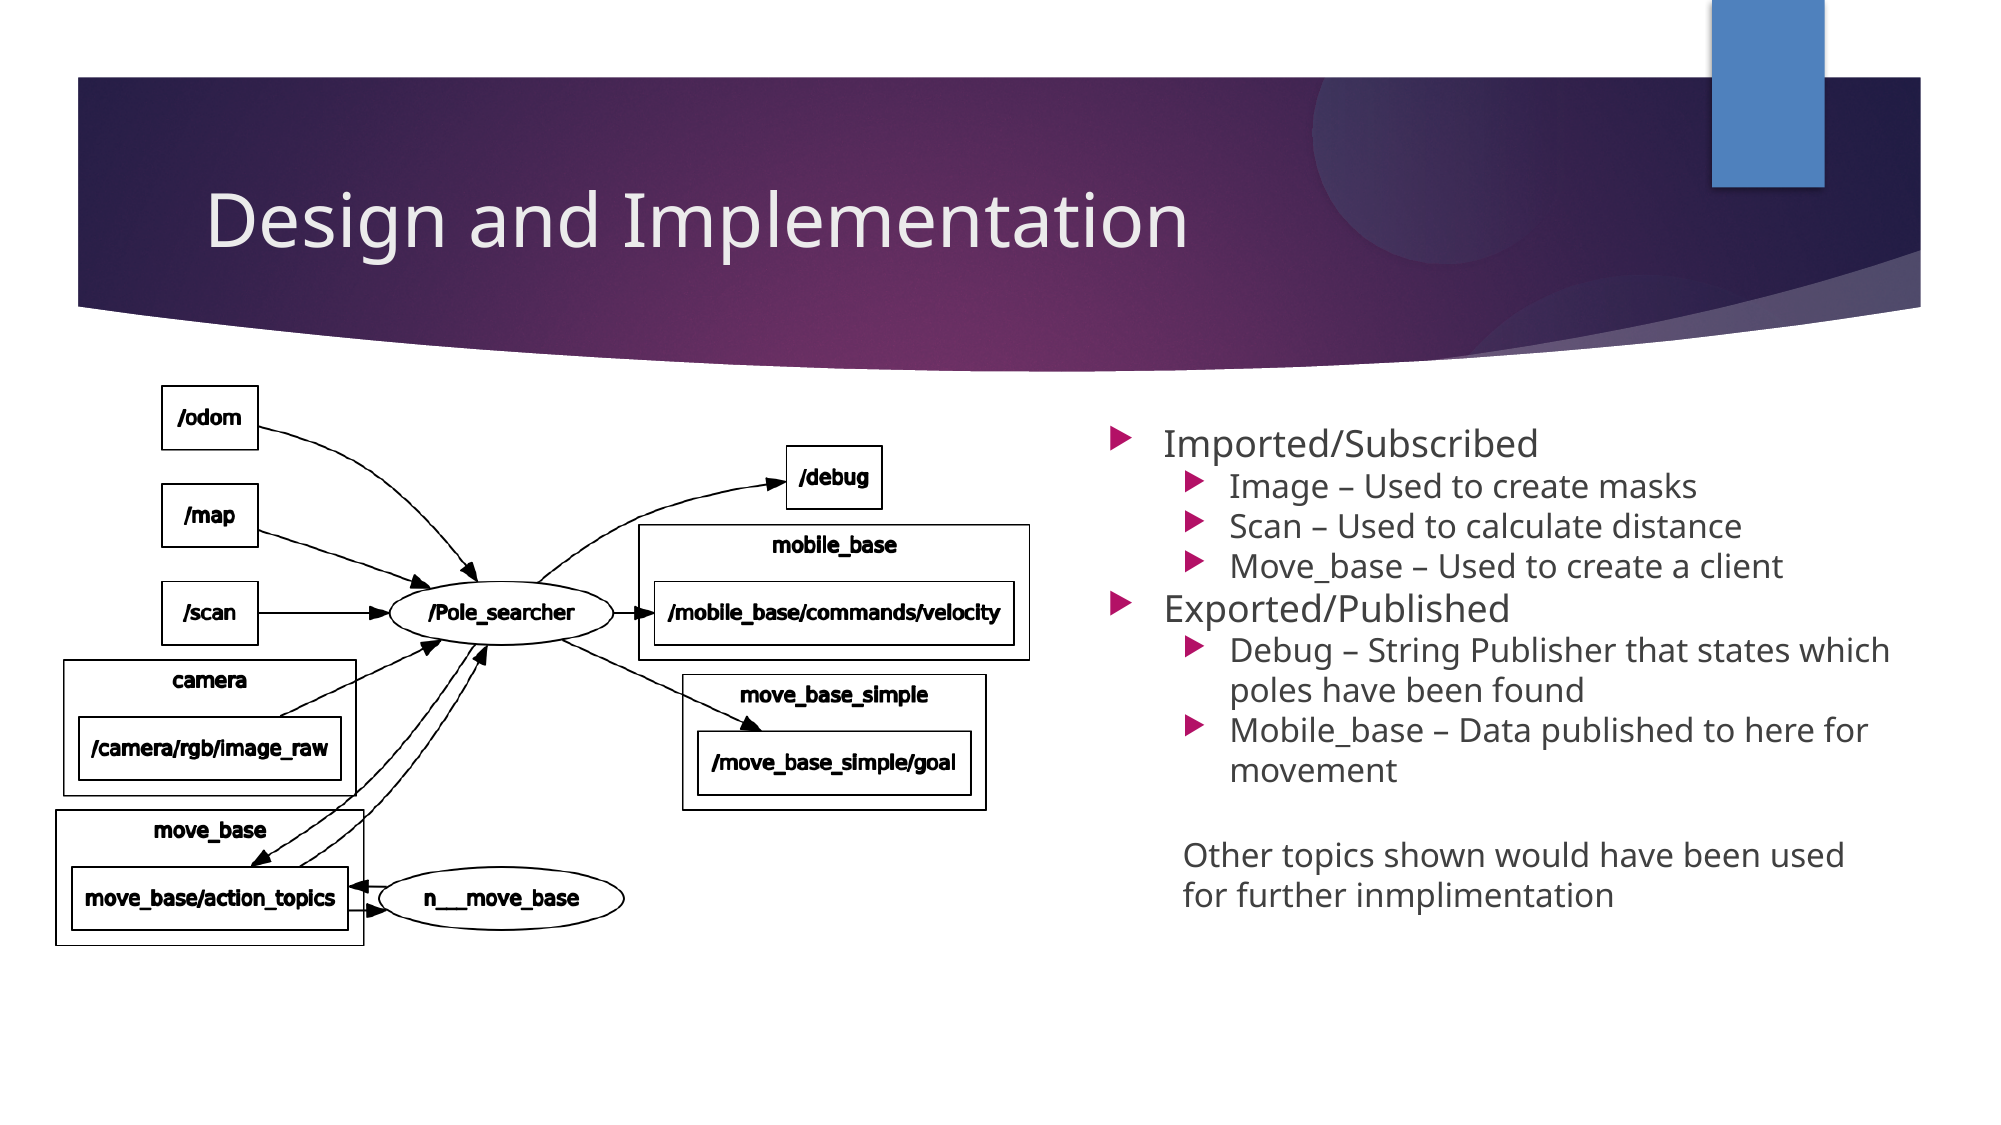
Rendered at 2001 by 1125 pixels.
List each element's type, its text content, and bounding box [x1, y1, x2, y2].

text_box Imported/Subscribed Image – Used to create masks Scan – Used to calculate distance Move_base – Used to create a client Exported/Published Debug – String Publisher that states which poles have been found Mobile_base – Data published to here for movement Other topics shown would have been used for further inmplimentation [1092, 412, 1911, 1050]
text_box Design and Implementation [189, 159, 1627, 276]
picture [79, 78, 1920, 371]
picture [55, 385, 1030, 947]
